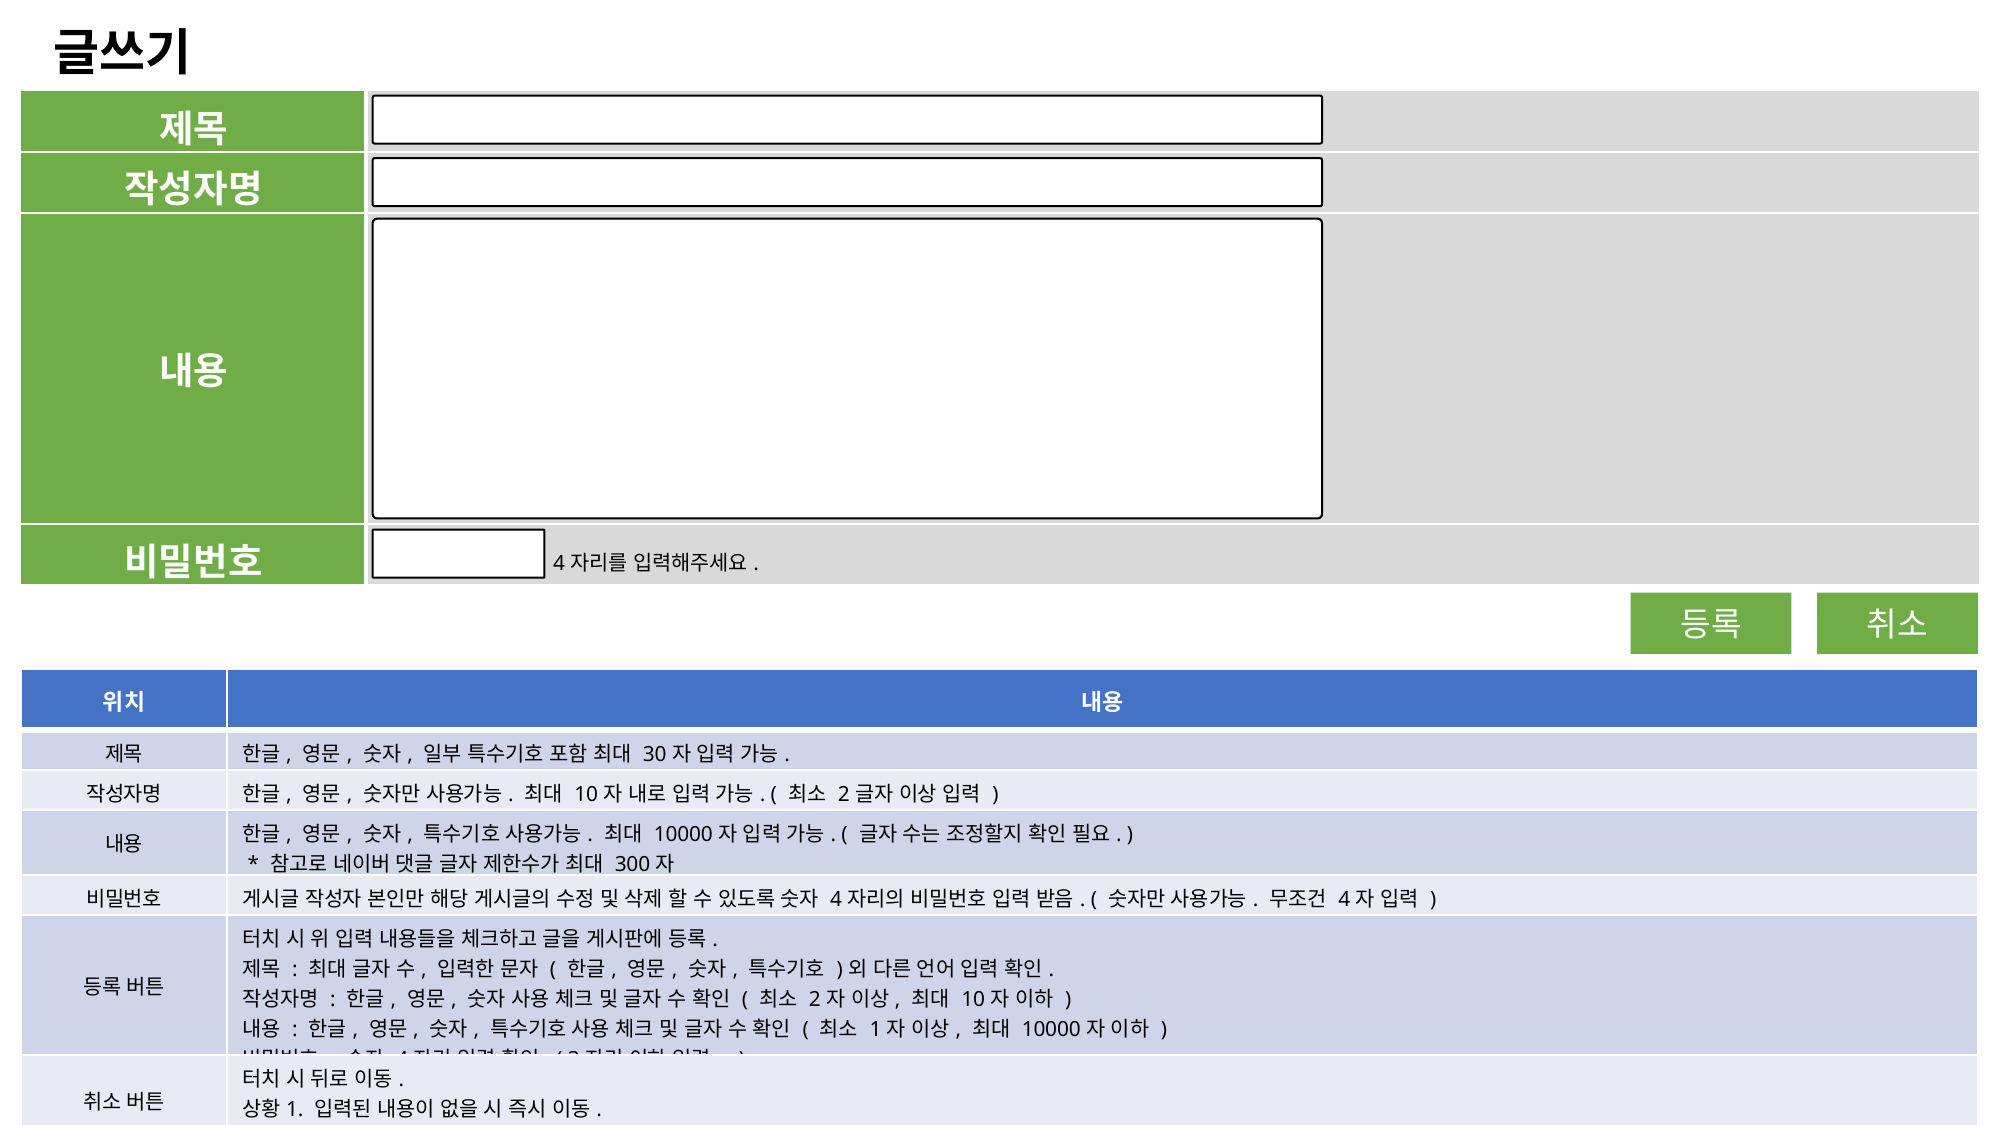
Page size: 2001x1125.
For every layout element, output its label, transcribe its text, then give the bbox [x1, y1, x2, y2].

table_cell 한글, 영문, 숫자만 사용가능. 최대 10자 내로 입력 가능. ( 최소 2글자 이상 입력 ) [228, 771, 1977, 809]
table_cell 제목 [22, 733, 226, 769]
text_box 등록 [1630, 592, 1792, 655]
text_box [371, 528, 546, 579]
table_cell 게시글 작성자 본인만 해당 게시글의 수정 및 삭제 할 수 있도록 숫자 4자리의 비밀번호 입력 받음. ( 숫자만 사용가능. 무조건 4자 입력 ) [228, 876, 1977, 914]
table_cell 한글, 영문, 숫자, 특수기호 사용가능. 최대 10000자 입력 가능. ( 글자 수는 조정할지 확인 필요. ) * 참고로 네이버 댓글 글자 제한수가 최대 300자 [228, 811, 1977, 874]
table_cell 내용 [22, 811, 226, 874]
table_cell 작성자명 [21, 153, 364, 212]
text_box 취소 [1816, 592, 1979, 655]
table_header 위치 [22, 670, 226, 727]
table_cell 터치 시 위 입력 내용들을 체크하고 글을 게시판에 등록. 제목 : 최대 글자 수, 입력한 문자 ( 한글, 영문, 숫자, 특수기호 )외 다른 언어 입력 확인. 작성자명 : 한글, 영문, 숫자 사용 체크 및 글자 수 확인 ( 최소 2자 이상, 최대 10자 이하 ) 내용 : 한글, 영문, 숫자, 특수기호 사용 체크 및 글자 수 확인 ( 최소 1자 이상, 최대 10000자 이하 ) 비밀번호 : 숫자 4자리 입력 확인. ( 3자리 이하 입력 x ) [228, 916, 1977, 1054]
text_box [371, 217, 1324, 520]
table_cell 내용 [21, 214, 364, 523]
table_cell [368, 214, 1979, 523]
text_box 글쓰기 [38, 12, 647, 88]
table_header 제목 [21, 91, 364, 151]
table_header [368, 91, 1979, 151]
text_box [371, 157, 1324, 208]
table_cell 취소 버튼 [22, 1056, 226, 1125]
table_header 내용 [228, 670, 1977, 727]
table_cell 숫자 4자리를 입력해주세요. [368, 525, 1979, 584]
table_cell 등록 버튼 [22, 916, 226, 1054]
table_cell 한글, 영문, 숫자, 일부 특수기호 포함 최대 30자 입력 가능. [228, 733, 1977, 769]
table_cell [368, 153, 1979, 212]
table_cell 작성자명 [22, 771, 226, 809]
table_cell 터치 시 뒤로 이동. 상황1. 입력된 내용이 없을 시 즉시 이동. 상황2. 입력된 내용이 있을 시 안내팝업 표시. [228, 1056, 1977, 1125]
table_cell 비밀번호 [22, 876, 226, 914]
table_cell 비밀번호 [21, 525, 364, 584]
text_box [371, 94, 1324, 145]
